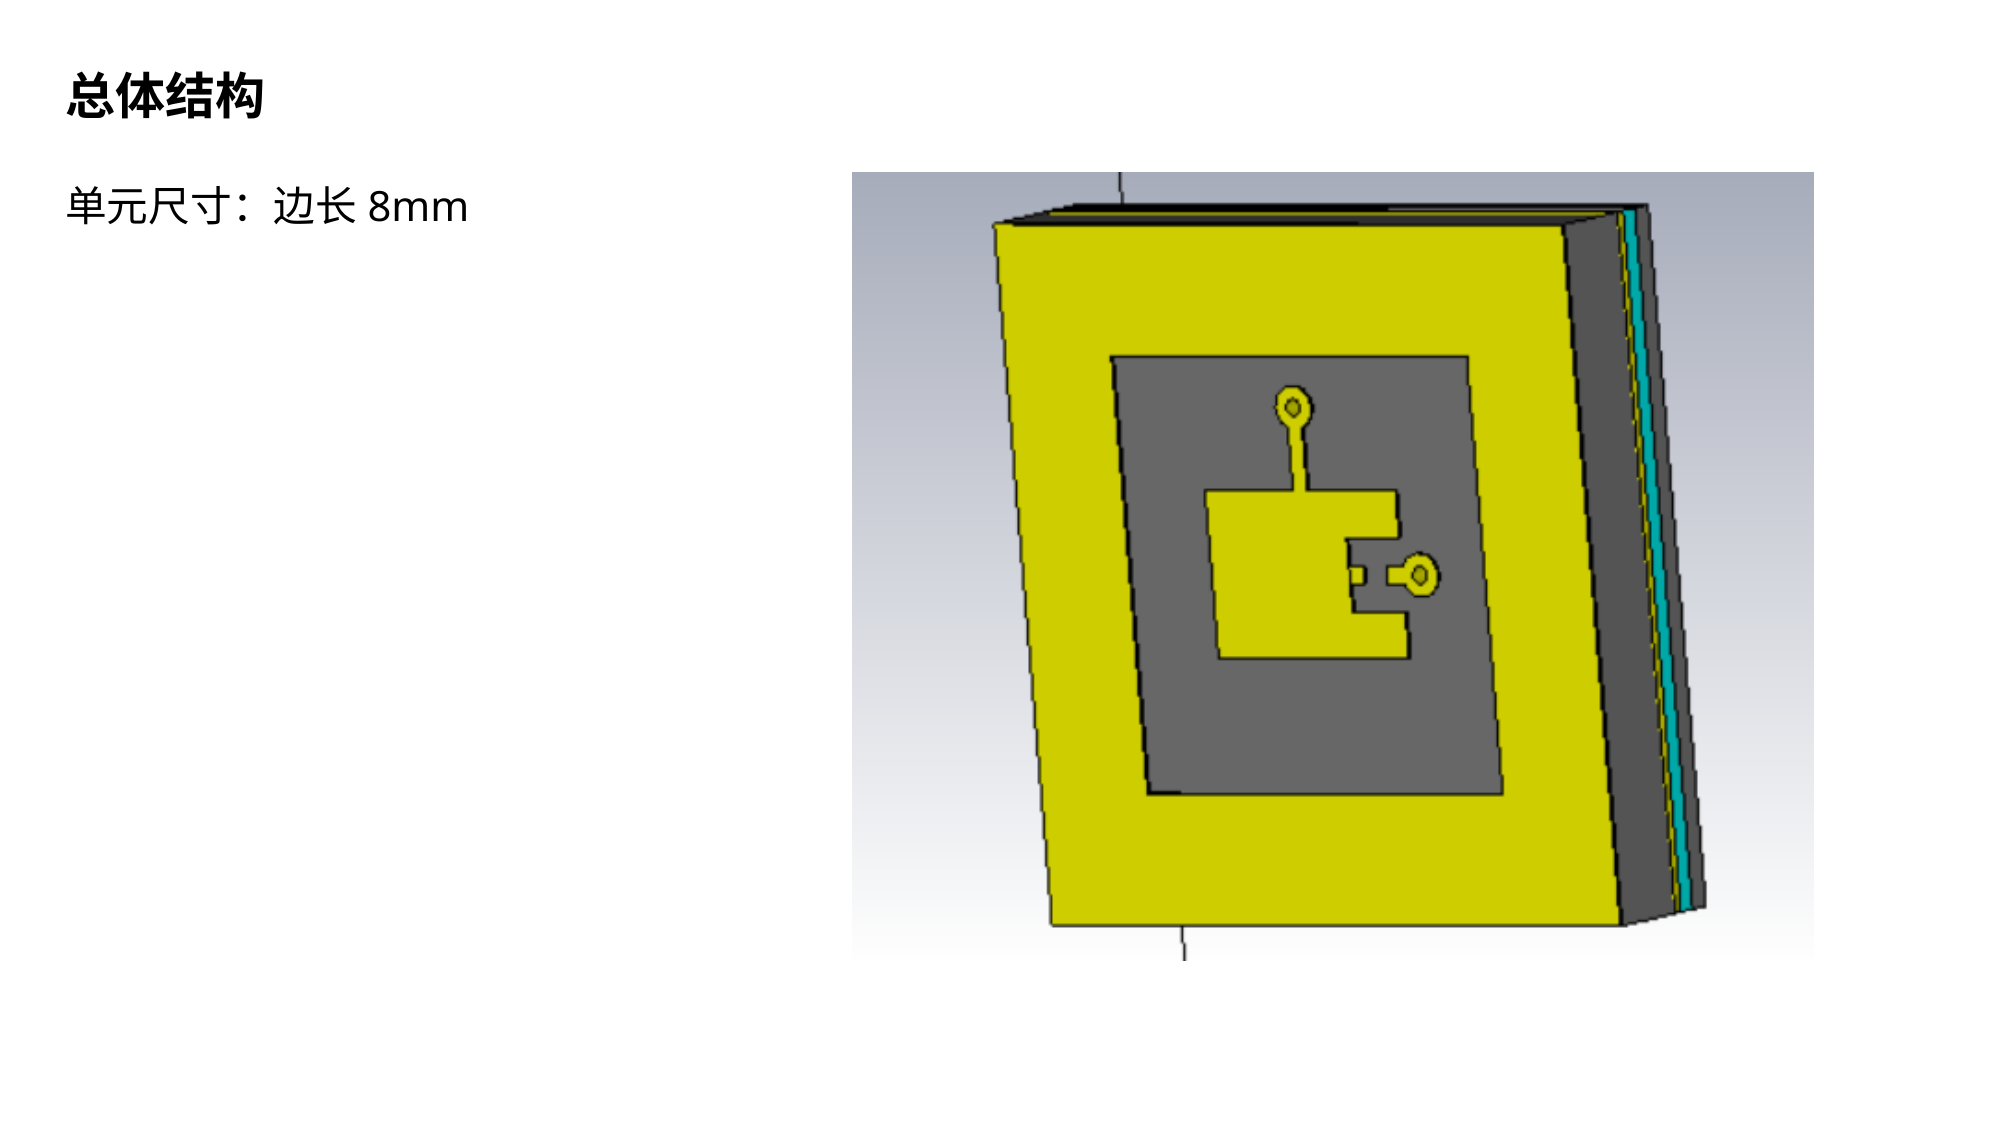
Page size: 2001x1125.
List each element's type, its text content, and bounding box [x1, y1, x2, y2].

text_box 单元尺寸：边长8mm [50, 172, 852, 238]
picture [852, 172, 1814, 961]
text_box 总体结构 [50, 57, 997, 132]
